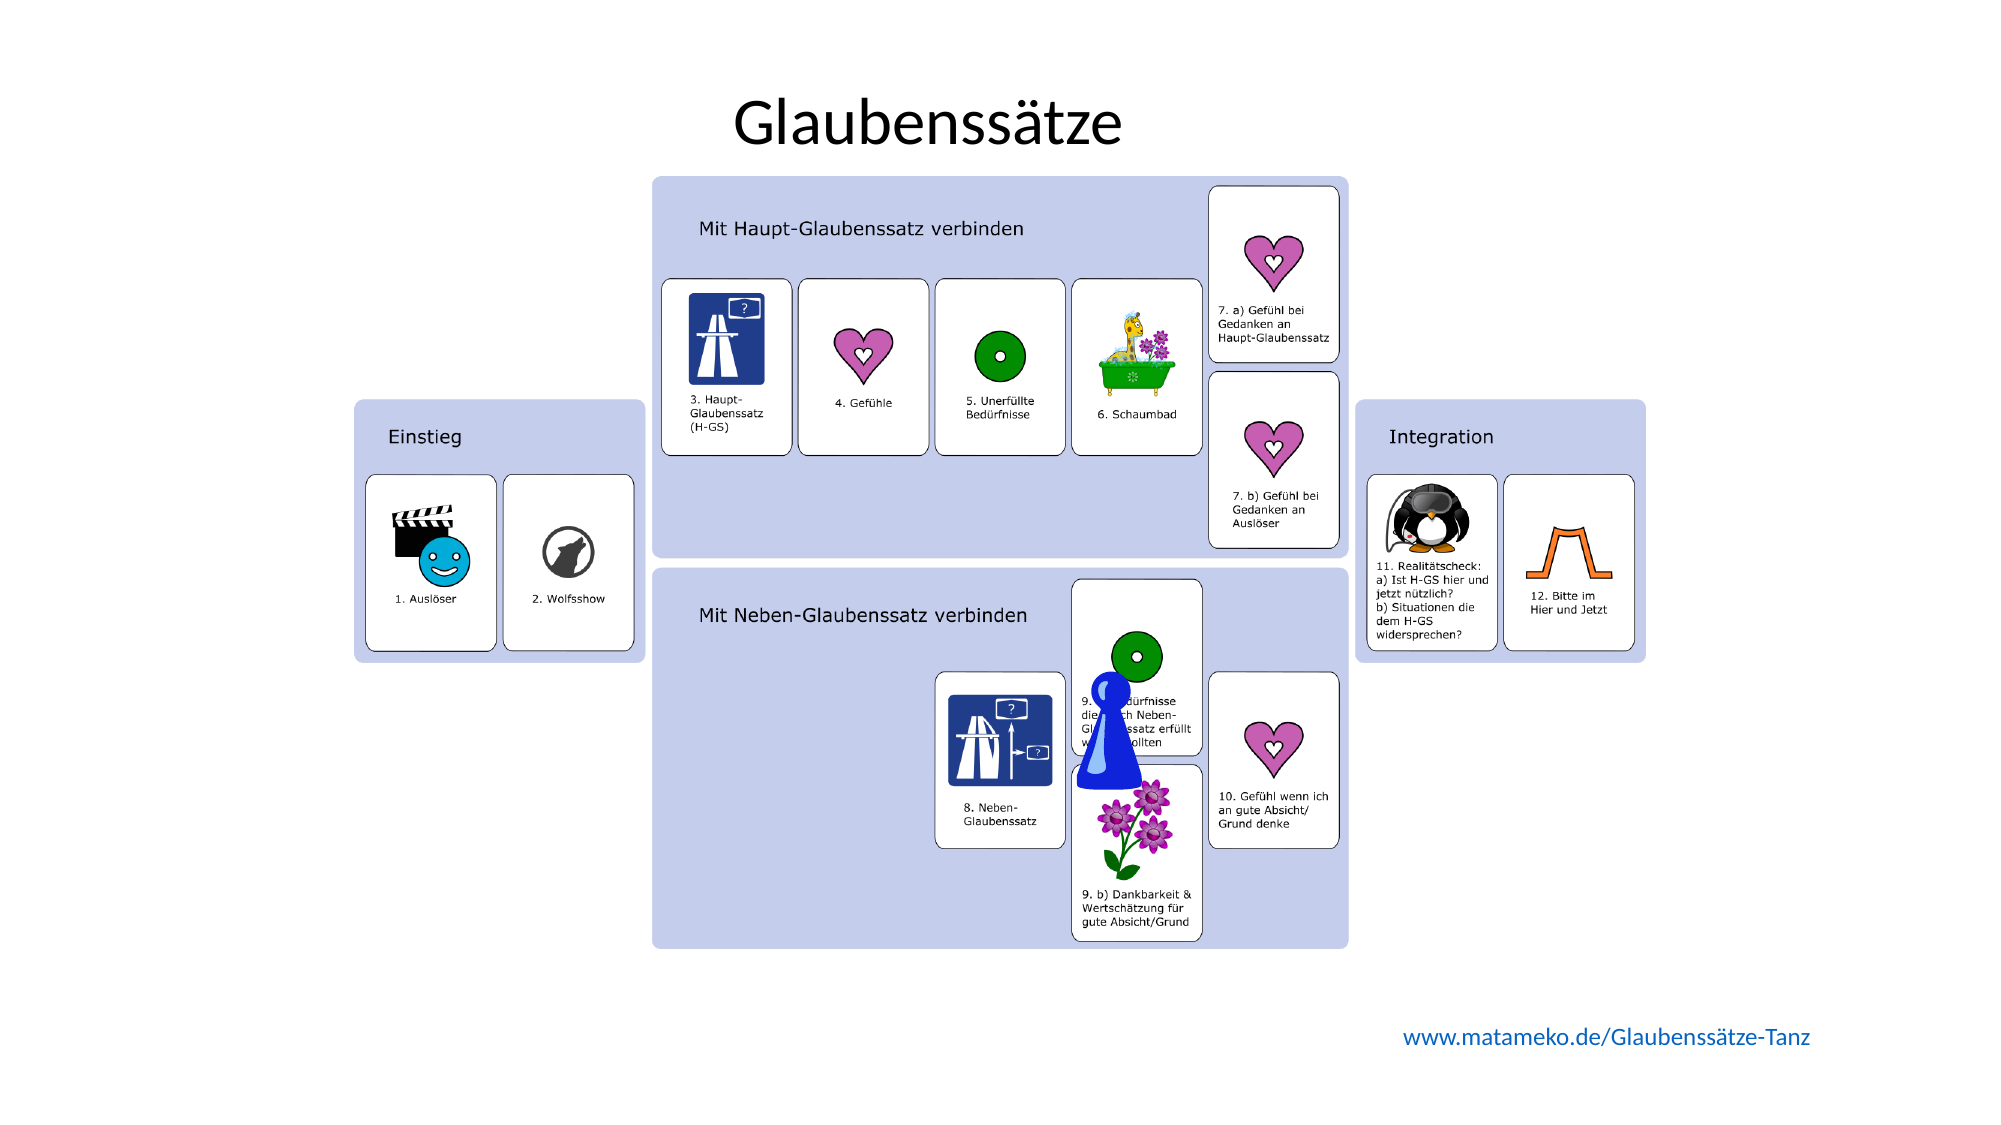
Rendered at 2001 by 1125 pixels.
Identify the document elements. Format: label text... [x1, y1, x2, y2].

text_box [1076, 671, 1142, 790]
picture [354, 176, 1646, 949]
text_box www.matameko.de/Glaubenssätze-Tanz [1388, 1013, 1827, 1059]
text_box Glaubenssätze [718, 70, 1140, 166]
